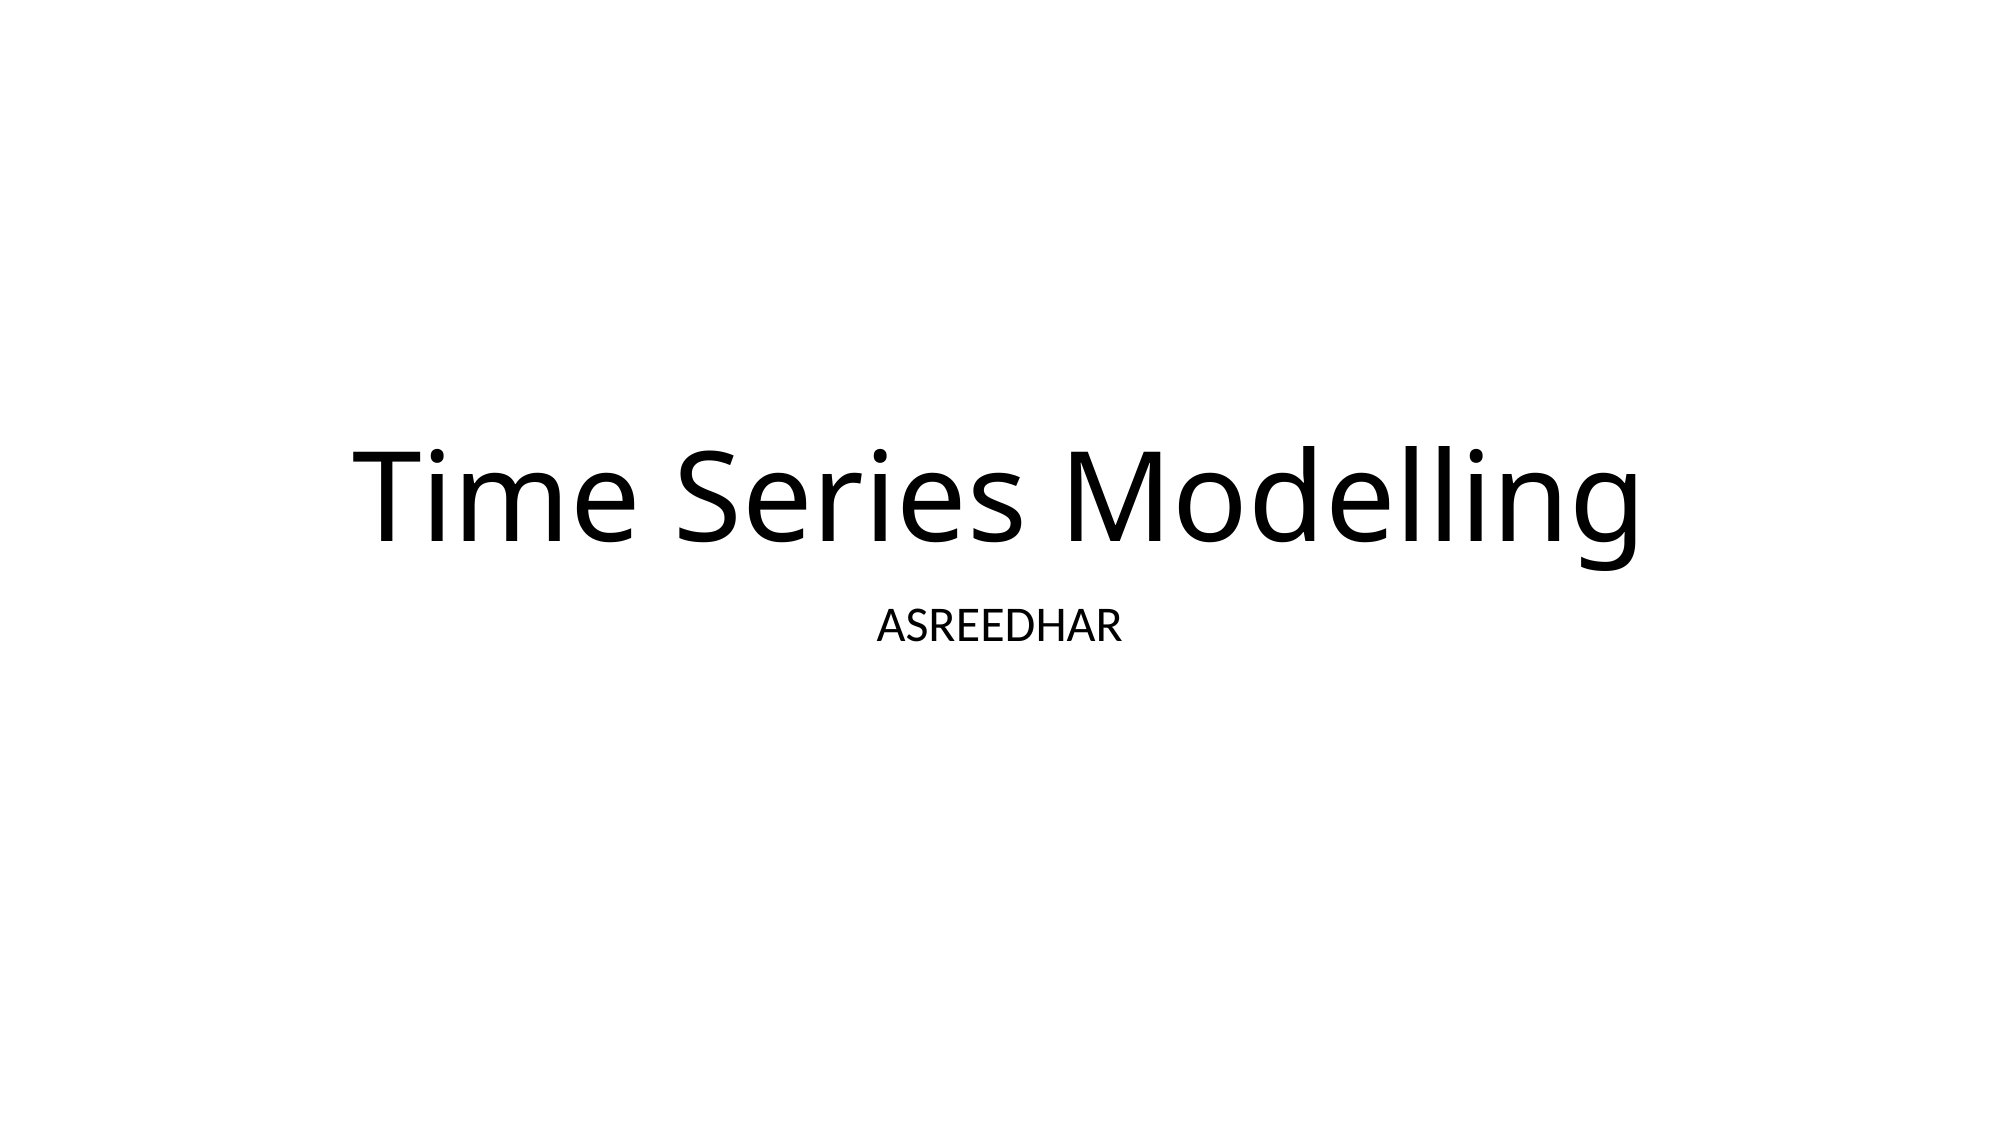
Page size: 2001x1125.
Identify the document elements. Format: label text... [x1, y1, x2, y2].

subtitle ASREEDHAR [249, 590, 1750, 863]
title Time Series Modelling [249, 184, 1750, 576]
